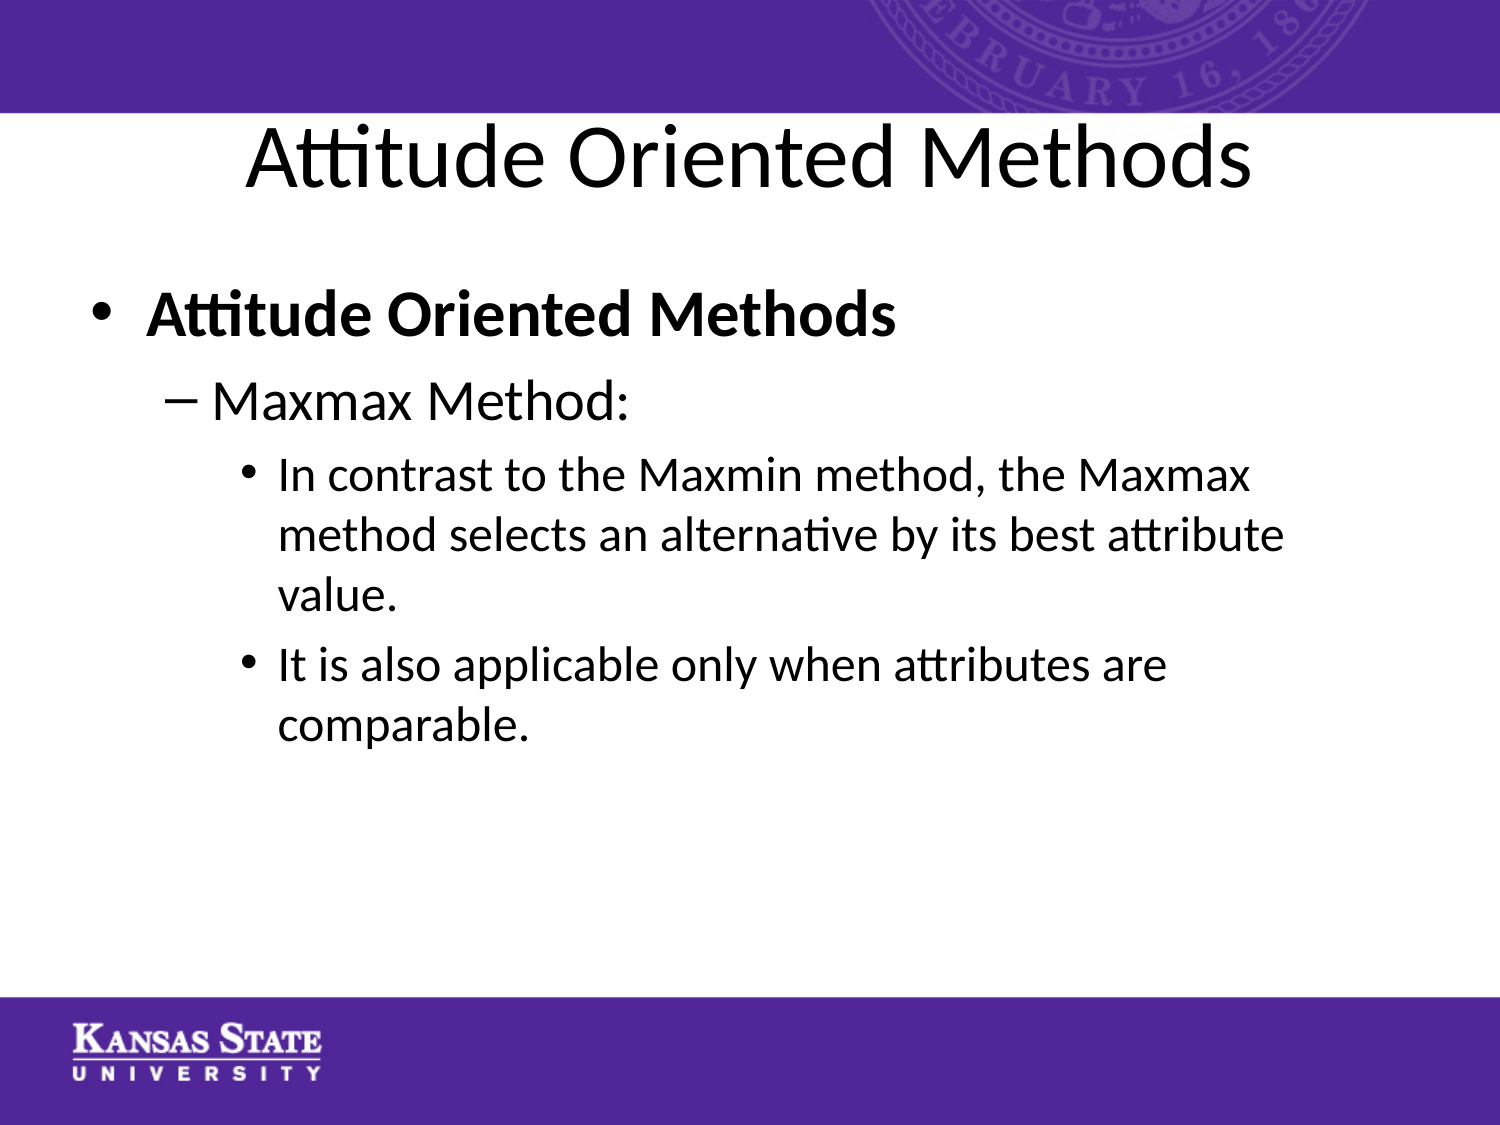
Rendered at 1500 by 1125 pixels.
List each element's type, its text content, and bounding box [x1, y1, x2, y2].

picture [0, 0, 1500, 1125]
title Attitude Oriented Methods [75, 57, 1425, 245]
list Attitude Oriented Methods Maxmax Method: In contrast to the Maxmin method, the Maxmax method selects an alternative by its best attribute value. It is also applicable only when attributes are comparable. [75, 262, 1425, 1005]
